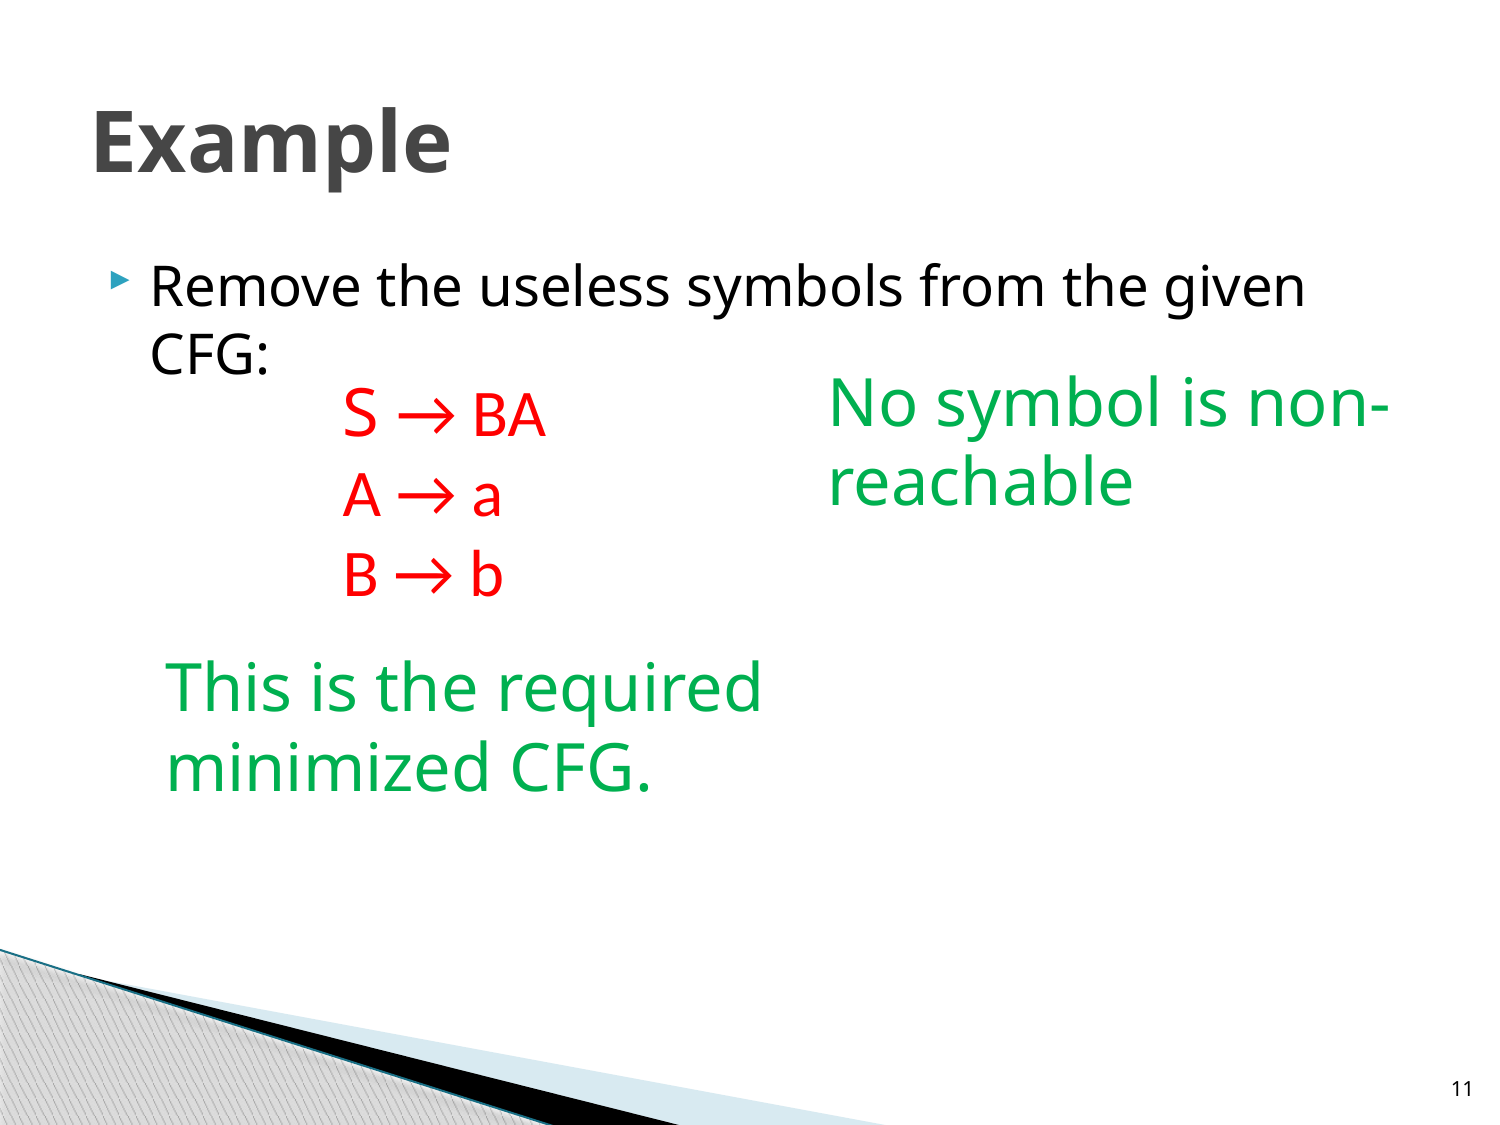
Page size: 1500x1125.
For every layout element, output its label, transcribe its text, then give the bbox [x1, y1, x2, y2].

slide_number 11 [1418, 1051, 1490, 1112]
list Remove the useless symbols from the given CFG: [75, 243, 1425, 413]
text_box No symbol is non-reachable [812, 351, 1500, 527]
text_box S → BA A → a B → b [327, 361, 562, 617]
title Example [75, 45, 1425, 233]
text_box This is the required minimized CFG. [149, 637, 838, 813]
